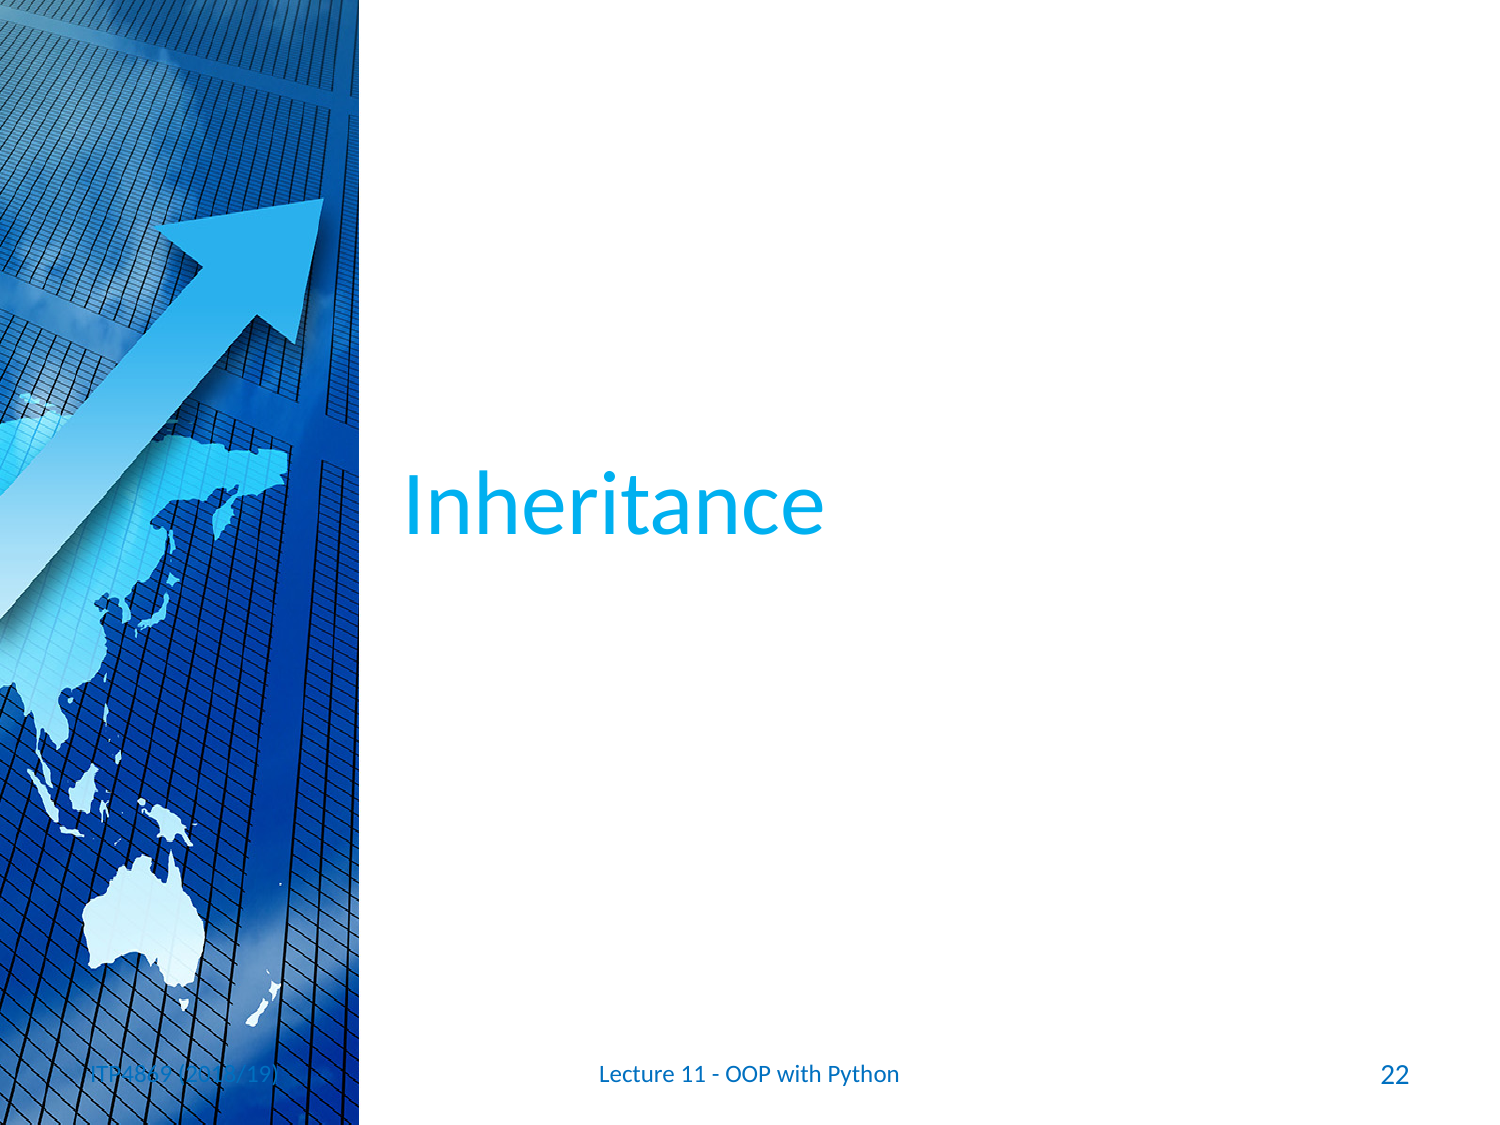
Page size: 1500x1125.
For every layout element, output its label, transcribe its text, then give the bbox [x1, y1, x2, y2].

title Inheritance [387, 94, 1402, 900]
slide_number 22 [1074, 1042, 1425, 1103]
slide_number ITP4869 (2018/19) [75, 1042, 425, 1103]
footer Lecture 11 - OOP with Python [512, 1042, 988, 1103]
picture [0, 0, 1500, 1125]
